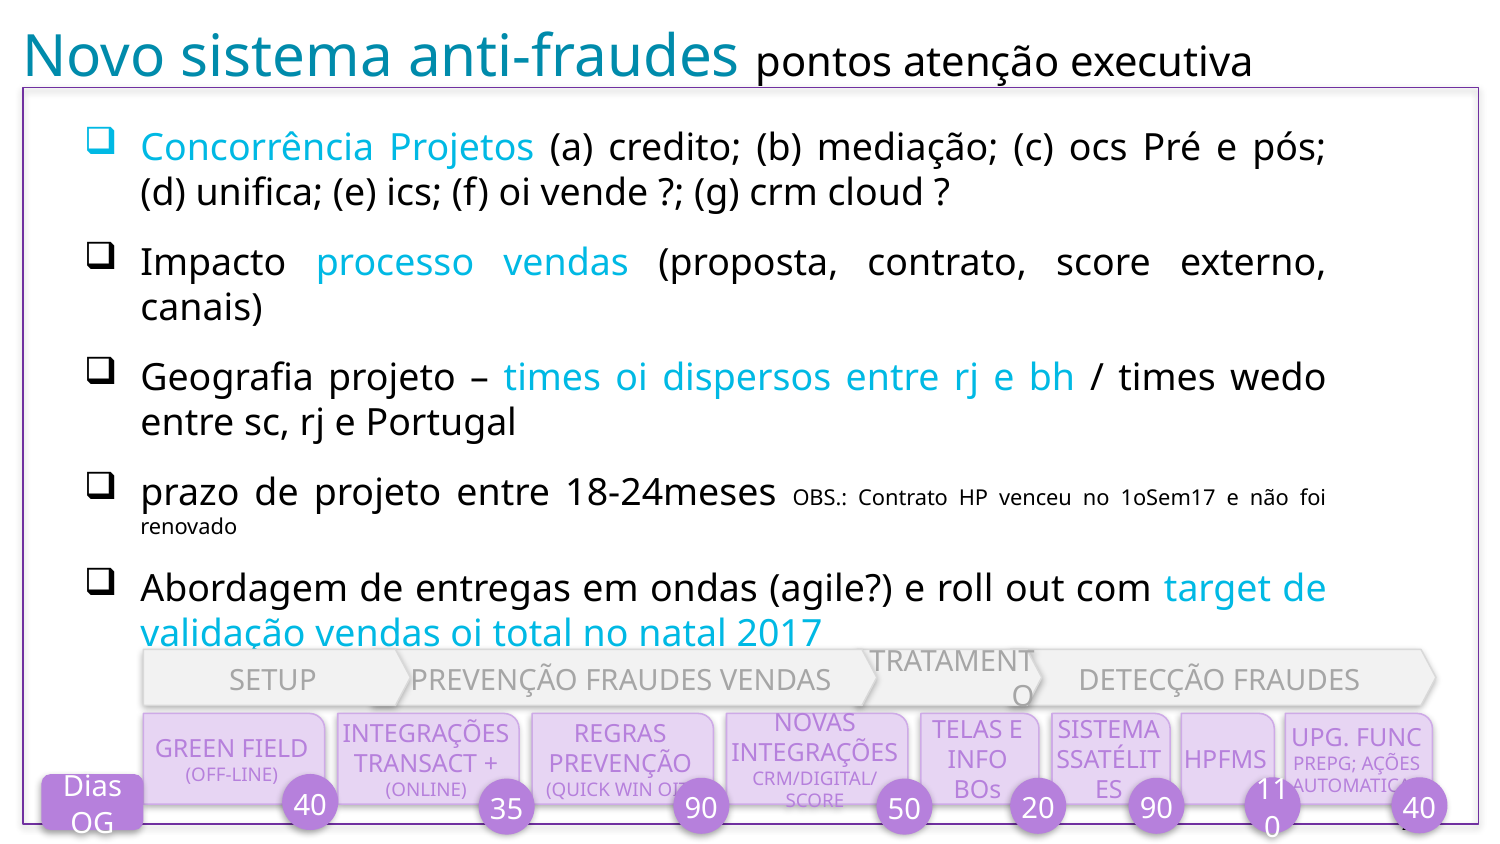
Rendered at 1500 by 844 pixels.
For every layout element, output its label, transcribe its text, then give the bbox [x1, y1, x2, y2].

text_box Novo sistema anti-fraudes pontos atenção executiva [22, 0, 1500, 88]
text_box INTEGRAÇÕES TRANSACT + (ONLINE) [336, 712, 520, 805]
text_box 90 [1127, 776, 1186, 835]
text_box 50 [875, 777, 934, 836]
text_box TELAS E INFO BOs [920, 712, 1040, 805]
text_box 110 [1243, 776, 1302, 835]
text_box SETUP [142, 648, 412, 707]
text_box UPG. FUNC PREPG; AÇÕES AUTOMATICAS [1284, 712, 1434, 805]
text_box Concorrência Projetos (a) credito; (b) mediação; (c) ocs Pré e pós; (d) unifica; (e) ics; (f) oi vende ?; (g) crm cloud ? Impacto processo vendas (proposta, contrato, score externo, canais) Geografia projeto – times oi dispersos entre rj e bh / times wedo entre sc, rj e Portugal prazo de projeto entre 18-24meses OBS.: Contrato HP venceu no 1oSem17 e não foi renovado Abordagem de entregas em ondas (agile?) e roll out com target de validação vendas oi total no natal 2017 [84, 123, 1327, 210]
text_box 35 [477, 777, 536, 836]
text_box GREEN FIELD (OFF-LINE) [142, 712, 326, 805]
text_box SISTEMASSATÉLITES [1051, 712, 1171, 805]
text_box 90 [672, 776, 731, 835]
text_box REGRAS PREVENÇÃO (QUICK WIN OIT) [531, 712, 715, 805]
text_box 40 [281, 773, 339, 831]
text_box Dias OG [40, 773, 145, 831]
text_box 20 [1009, 776, 1068, 835]
text_box HPFMS [1180, 712, 1276, 805]
text_box [22, 87, 1479, 825]
text_box 40 [1390, 776, 1449, 835]
text_box NOVAS INTEGRAÇÕES CRM/DIGITAL/SCORE [725, 712, 909, 805]
